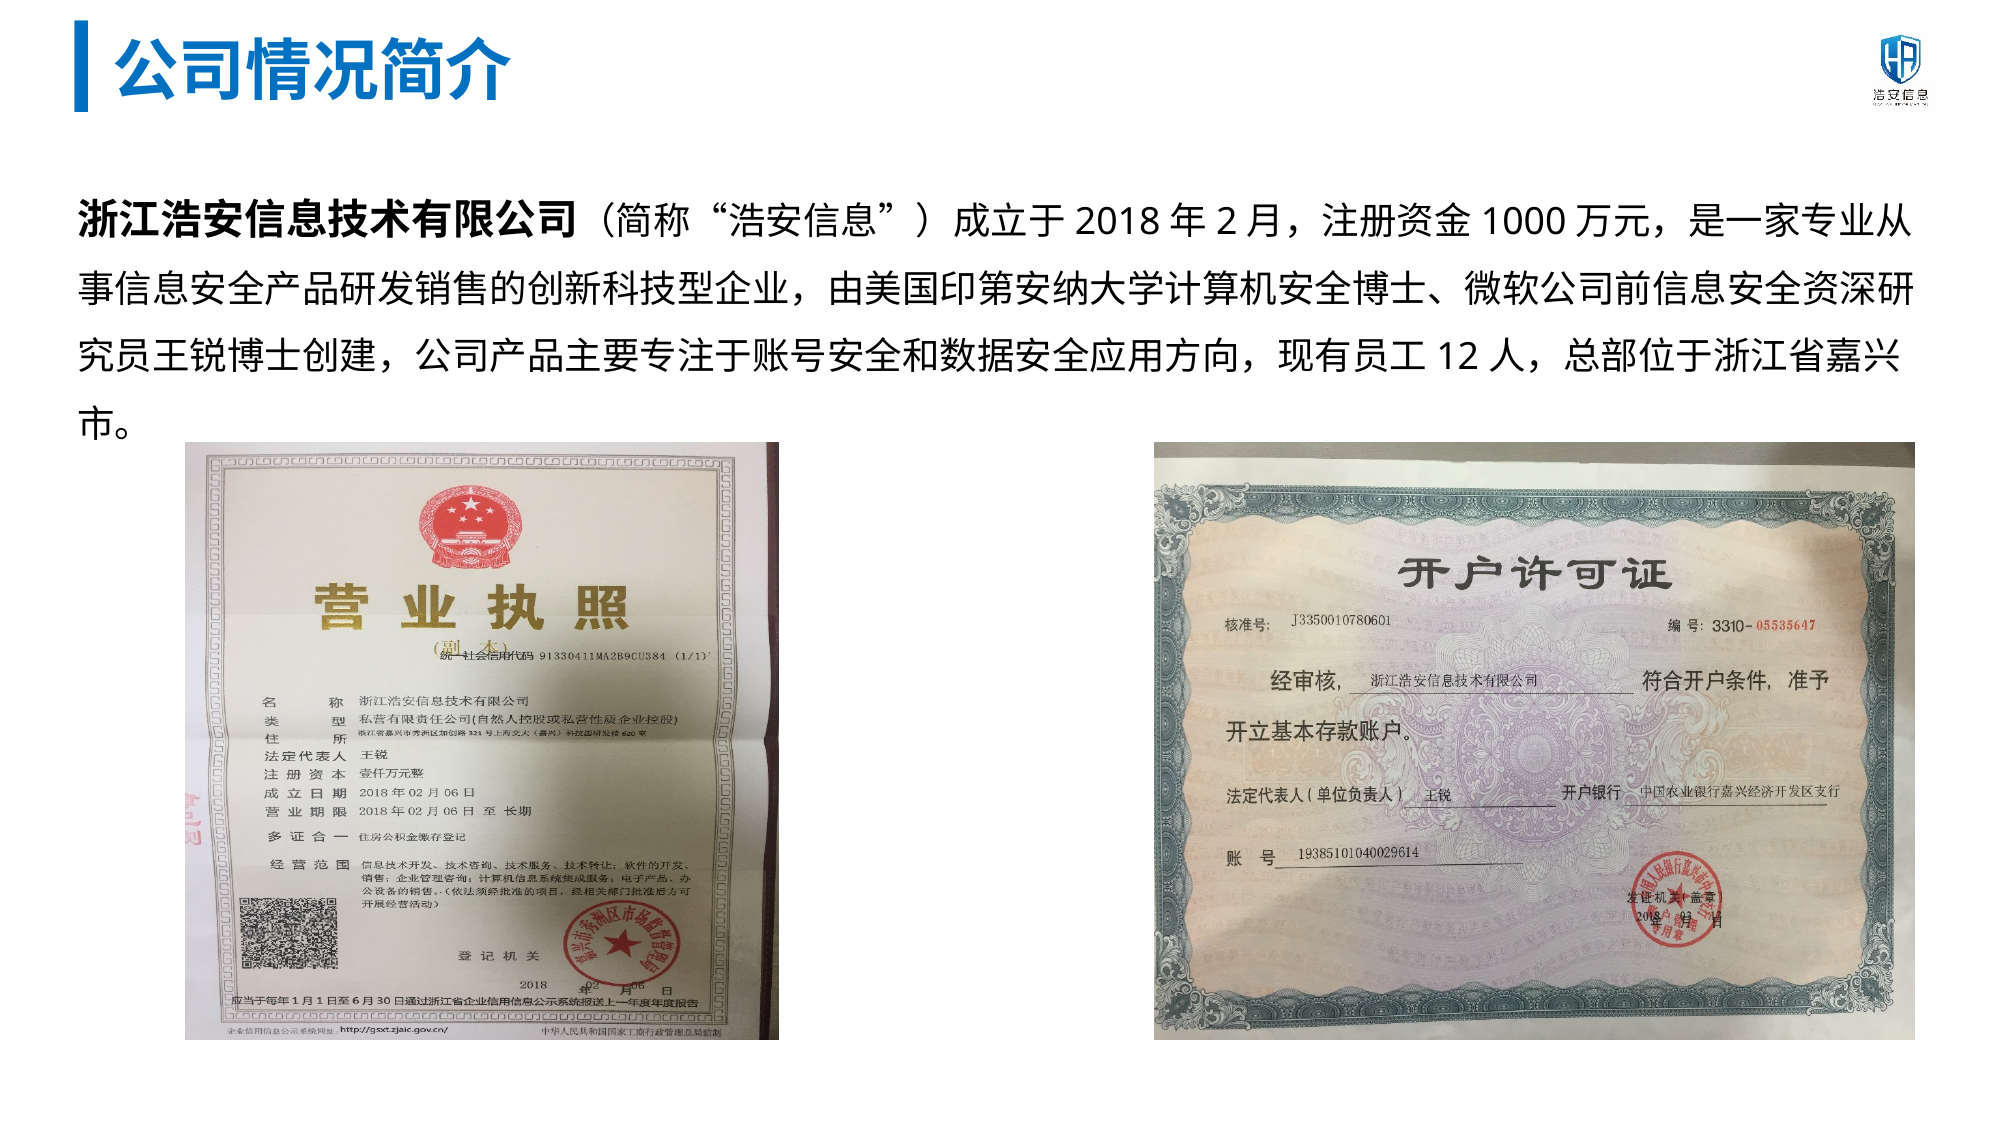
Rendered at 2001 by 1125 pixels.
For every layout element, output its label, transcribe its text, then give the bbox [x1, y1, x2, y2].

picture [185, 442, 779, 1040]
text_box [74, 20, 88, 112]
text_box 公司情况简介 [97, 20, 1493, 116]
picture [1801, 0, 2000, 141]
text_box 浙江浩安信息技术有限公司（简称“浩安信息”）成立于2018年2月，注册资金1000万元，是一家专业从事信息安全产品研发销售的创新科技型企业，由美国印第安纳大学计算机安全博士、微软公司前信息安全资深研究员王锐博士创建，公司产品主要专注于账号安全和数据安全应用方向，现有员工12人，总部位于浙江省嘉兴市。 [66, 160, 1947, 446]
picture [1154, 442, 1915, 1040]
